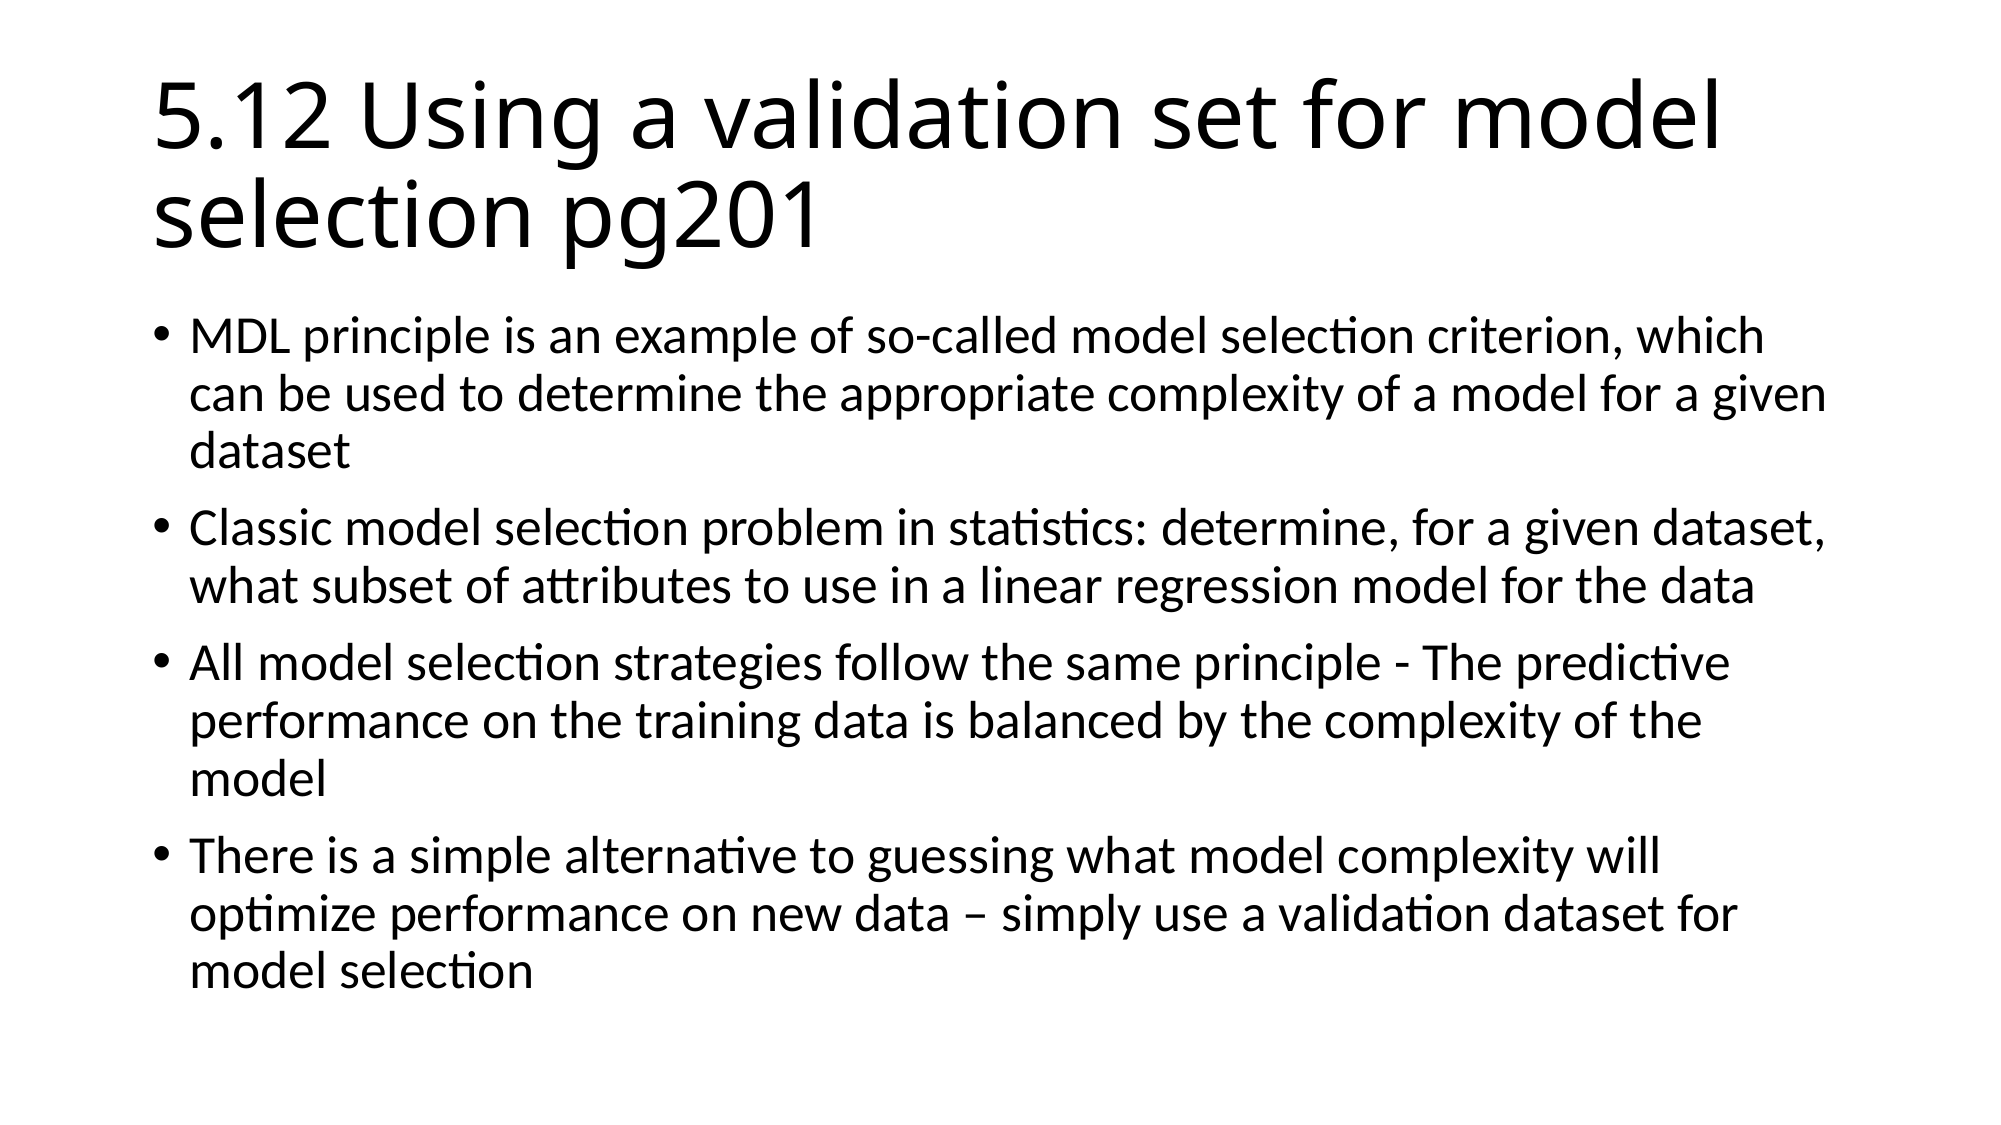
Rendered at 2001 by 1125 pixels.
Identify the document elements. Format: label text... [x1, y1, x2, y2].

list MDL principle is an example of so-called model selection criterion, which can be used to determine the appropriate complexity of a model for a given dataset Classic model selection problem in statistics: determine, for a given dataset, what subset of attributes to use in a linear regression model for the data All model selection strategies follow the same principle - The predictive performance on the training data is balanced by the complexity of the model There is a simple alternative to guessing what model complexity will optimize performance on new data – simply use a validation dataset for model selection [137, 299, 1863, 1014]
title 5.12 Using a validation set for model selection pg201 [137, 59, 1863, 278]
